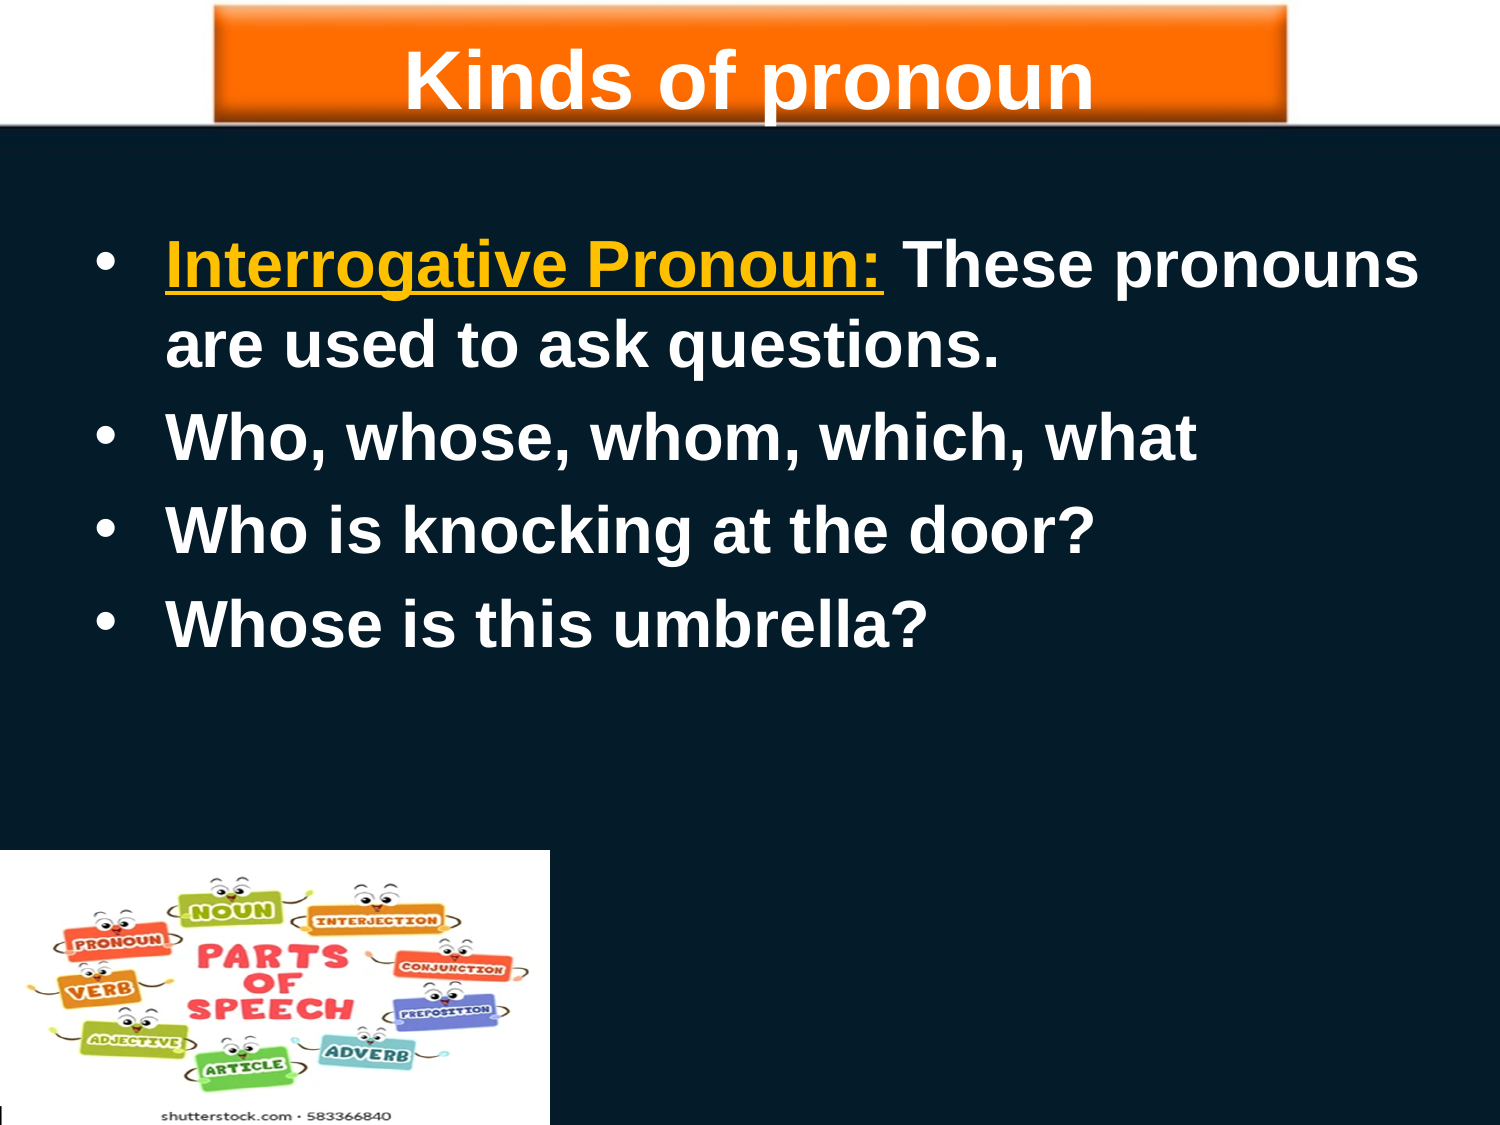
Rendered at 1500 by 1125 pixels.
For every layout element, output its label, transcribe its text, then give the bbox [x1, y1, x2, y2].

list Interrogative Pronoun: These pronouns are used to ask questions. Who, whose, whom, which, what Who is knocking at the door? Whose is this umbrella? [75, 213, 1450, 1001]
picture [0, 0, 1500, 1125]
title Kinds of pronoun [75, 0, 1425, 171]
